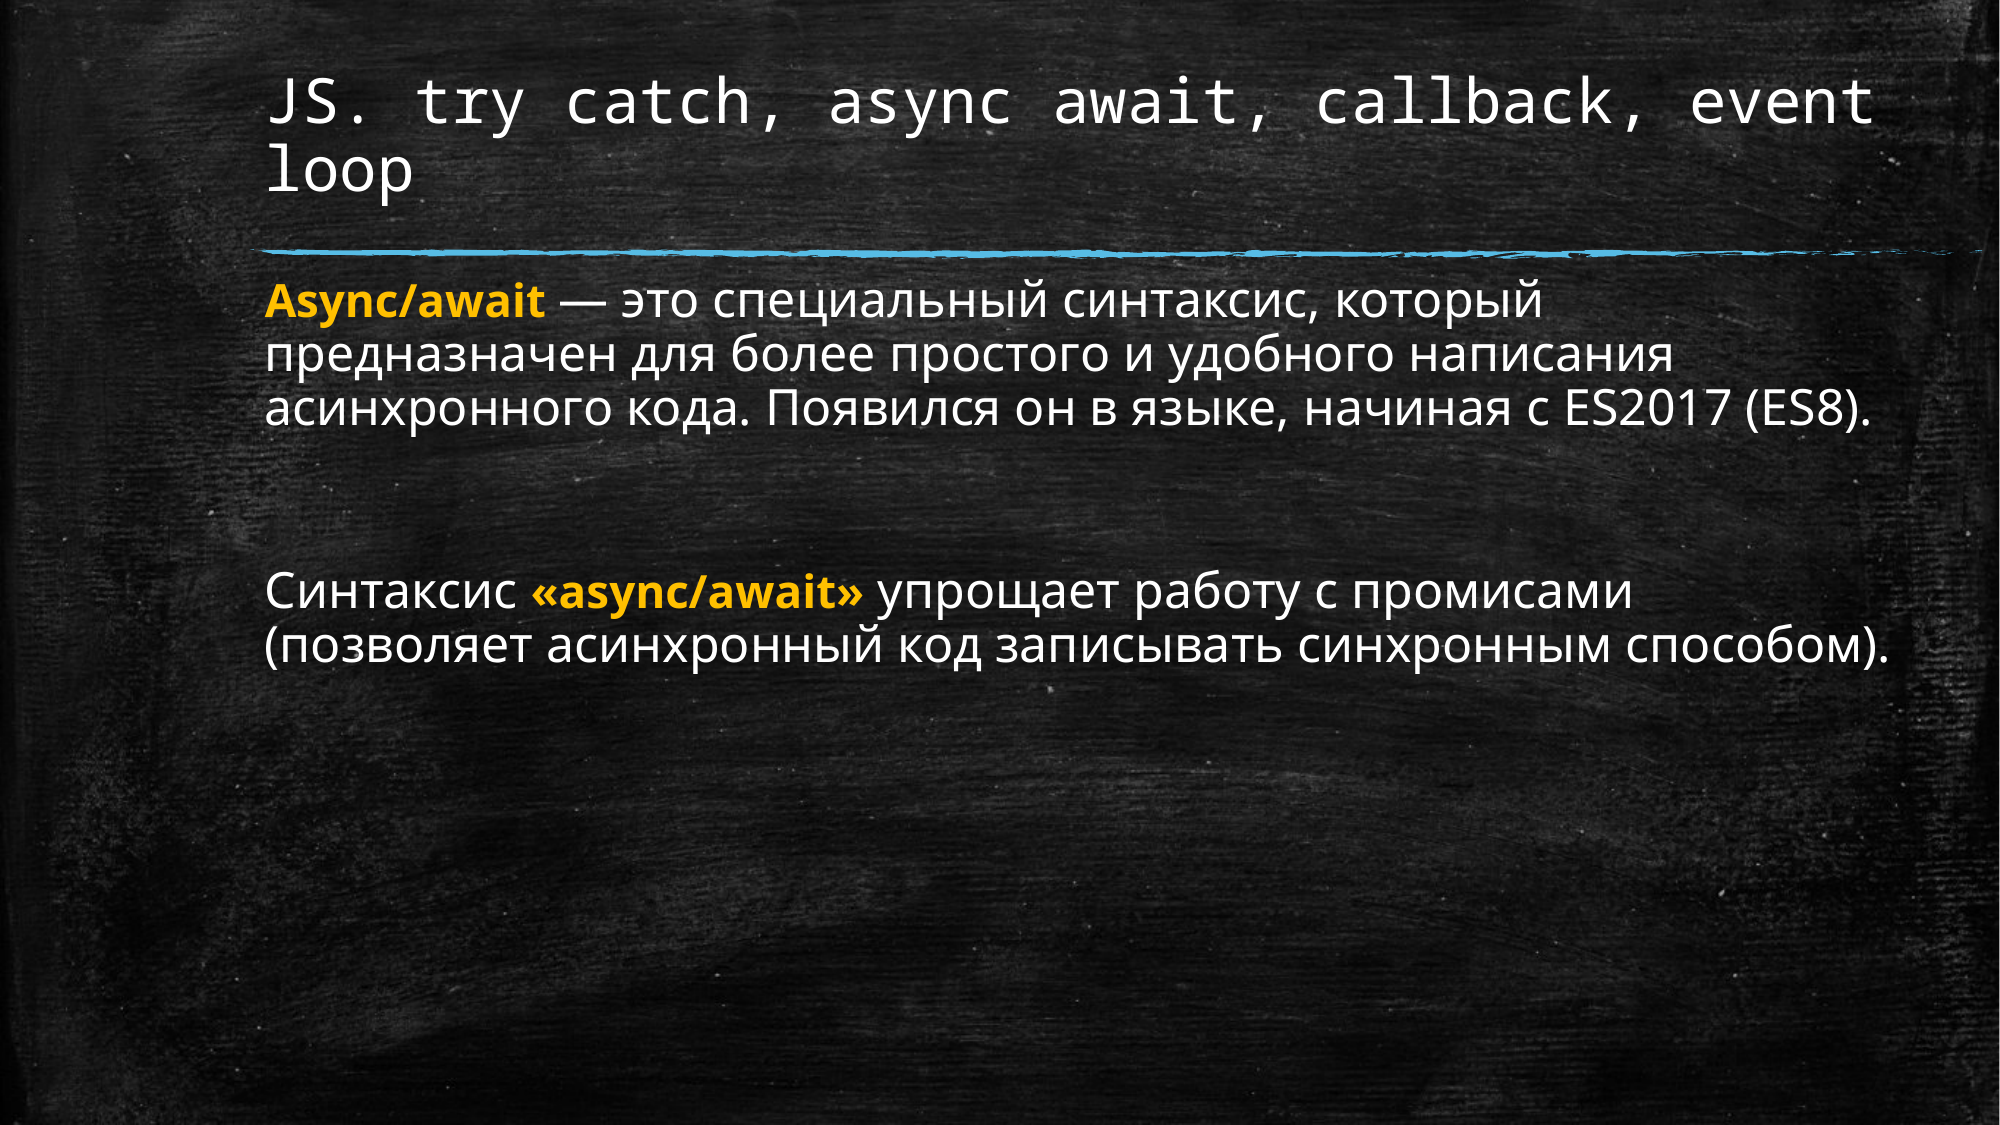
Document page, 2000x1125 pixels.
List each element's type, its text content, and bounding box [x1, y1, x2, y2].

list Async/await — это специальный синтаксис, который предназначен для более простого и удобного написания асинхронного кода. Появился он в языке, начиная с ES2017 (ES8). Синтаксис «async/await» упрощает работу с промисами (позволяет асинхронный код записывать синхронным способом). [249, 267, 1910, 1106]
title JS. try catch, async await, callback, event loop [249, 45, 1933, 213]
